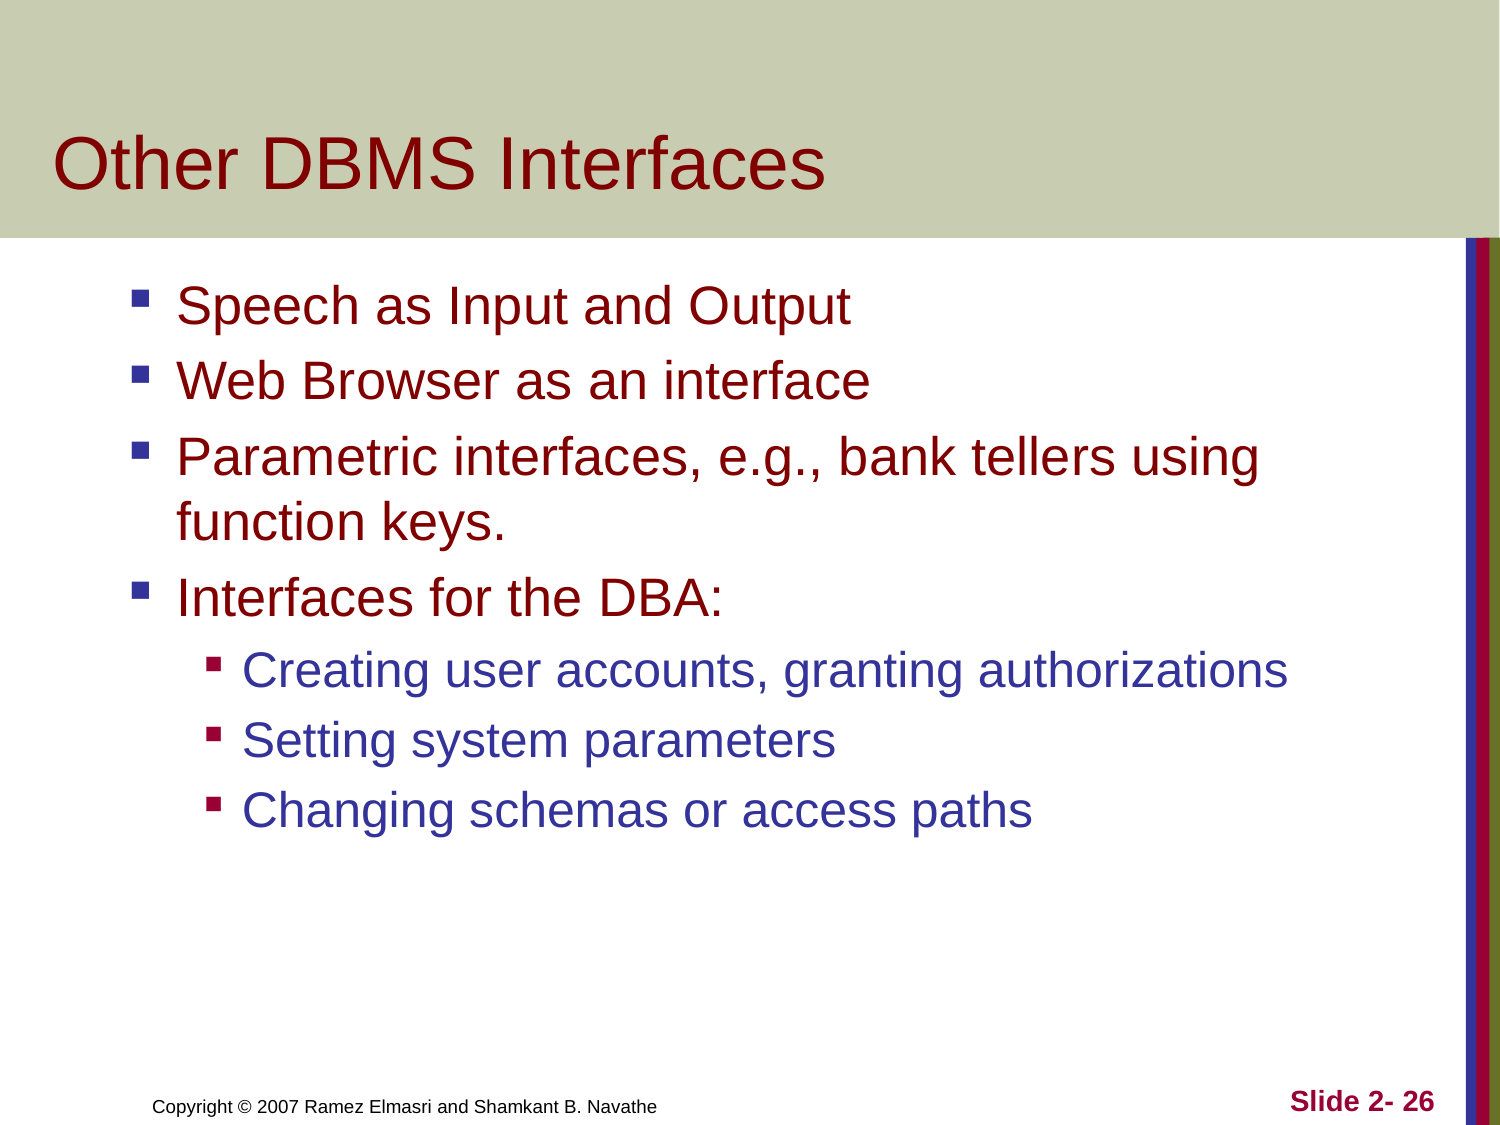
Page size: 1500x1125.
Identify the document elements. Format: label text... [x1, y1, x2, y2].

title Other DBMS Interfaces [37, 49, 1317, 213]
list Speech as Input and Output Web Browser as an interface Parametric interfaces, e.g., bank tellers using function keys. Interfaces for the DBA: Creating user accounts, granting authorizations Setting system parameters Changing schemas or access paths [39, 262, 1400, 1013]
slide_number Slide 2- 26 [1137, 1050, 1450, 1125]
